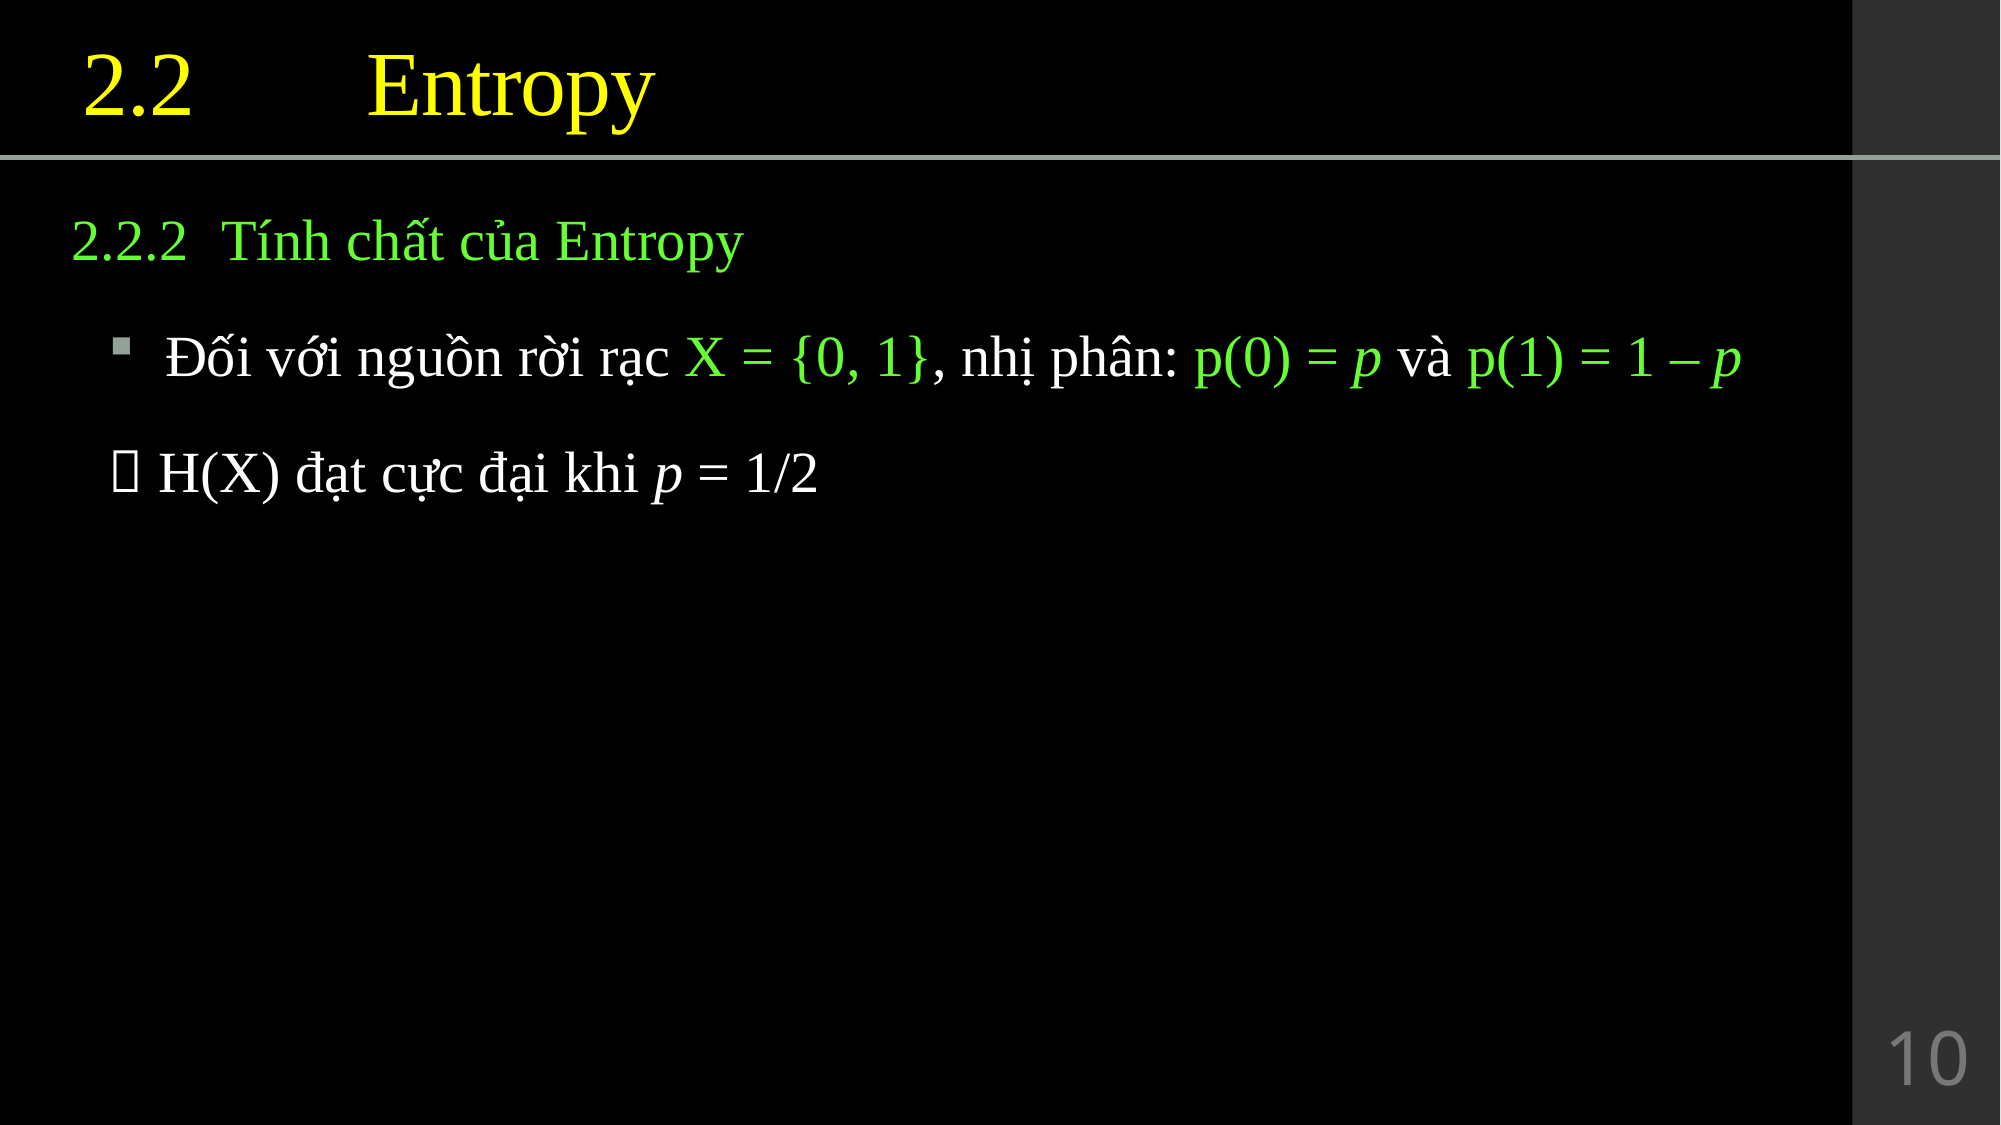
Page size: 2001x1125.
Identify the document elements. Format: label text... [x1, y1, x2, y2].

title 2.2 Entropy [67, 0, 1853, 142]
list 2.2.2 Tính chất của Entropy Đối với nguồn rời rạc X = {0, 1}, nhị phân: p(0) = p và p(1) = 1 – p  H(X) đạt cực đại khi p = 1/2 [56, 173, 1941, 1074]
slide_number 10 [1852, 1012, 2000, 1110]
